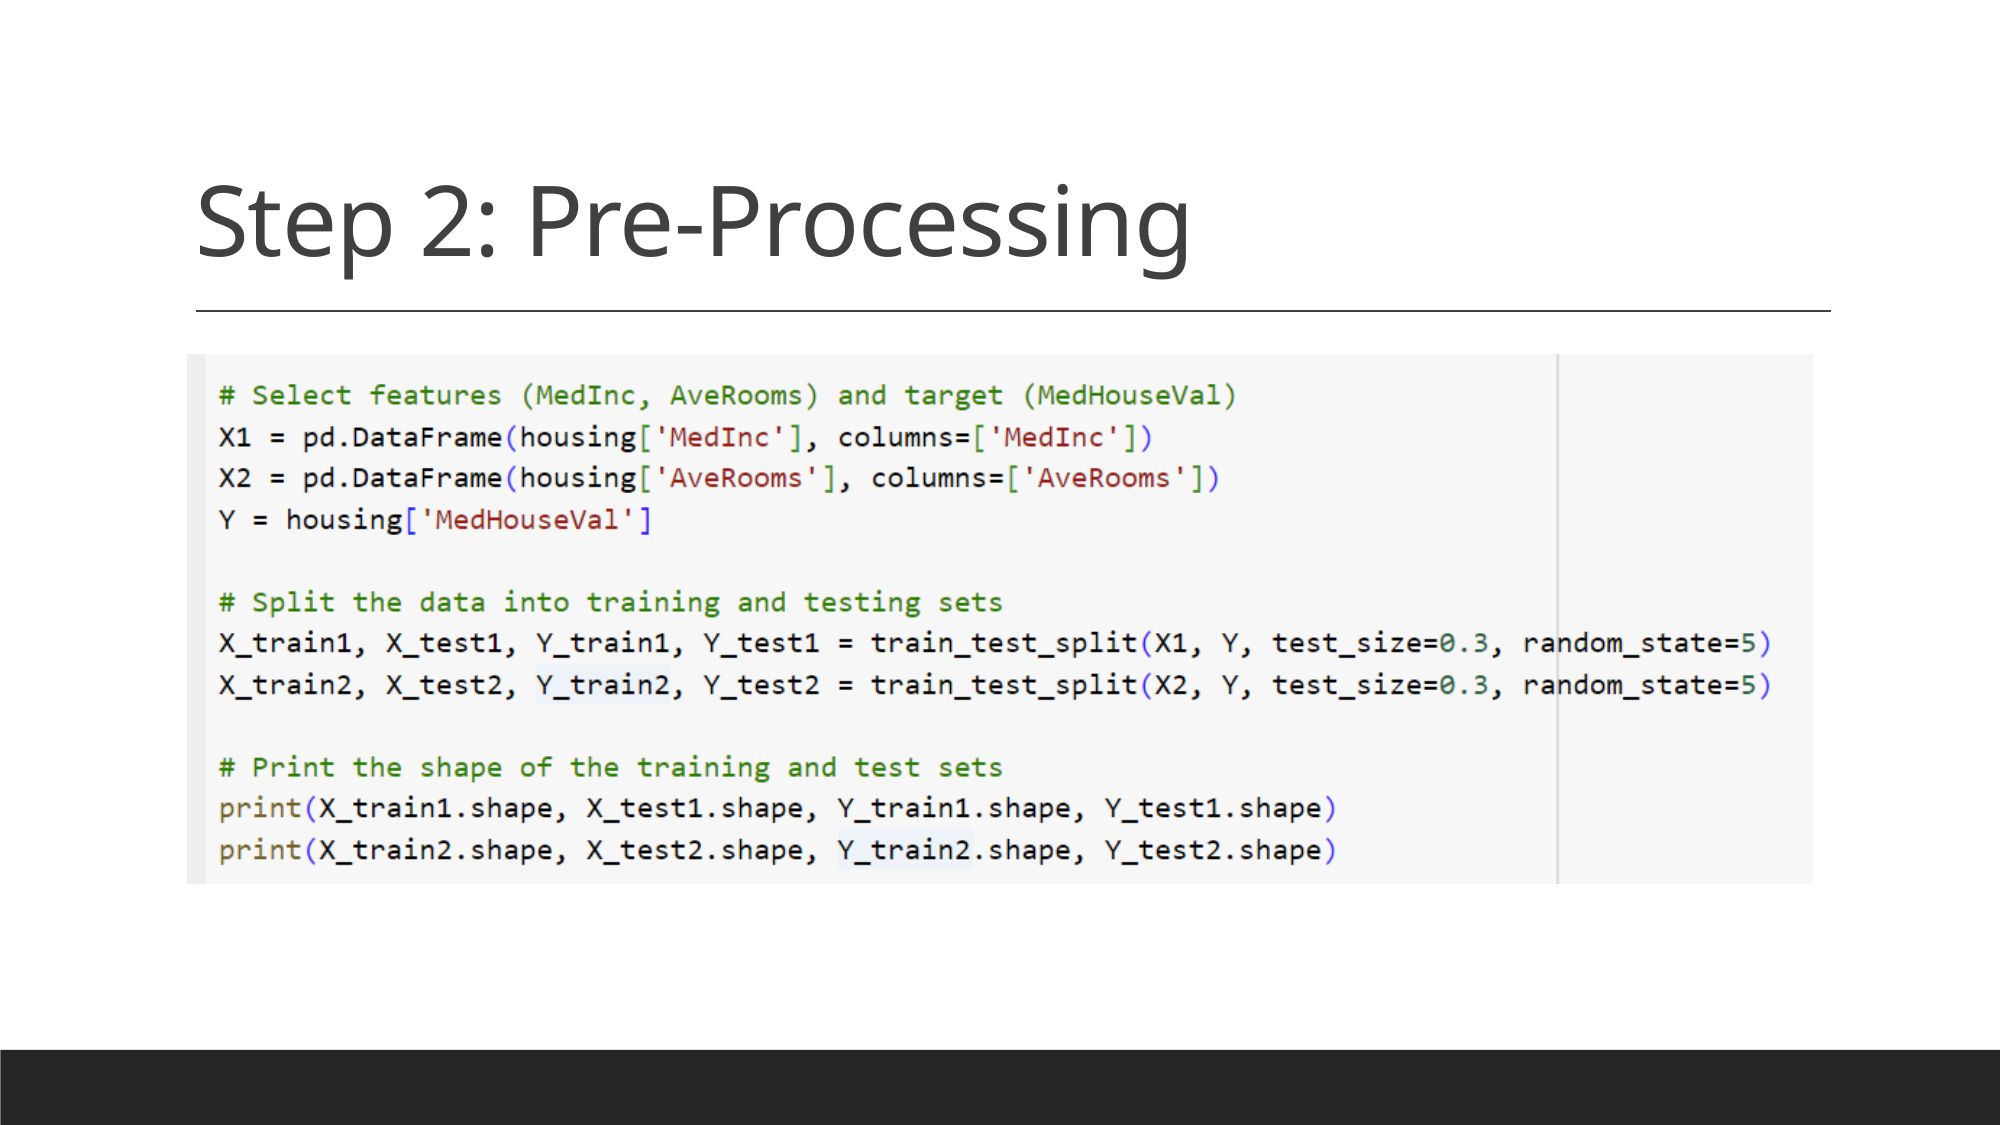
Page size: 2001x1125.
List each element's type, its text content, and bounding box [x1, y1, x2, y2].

title Step 2: Pre-Processing [180, 47, 1830, 285]
picture [187, 353, 1813, 884]
